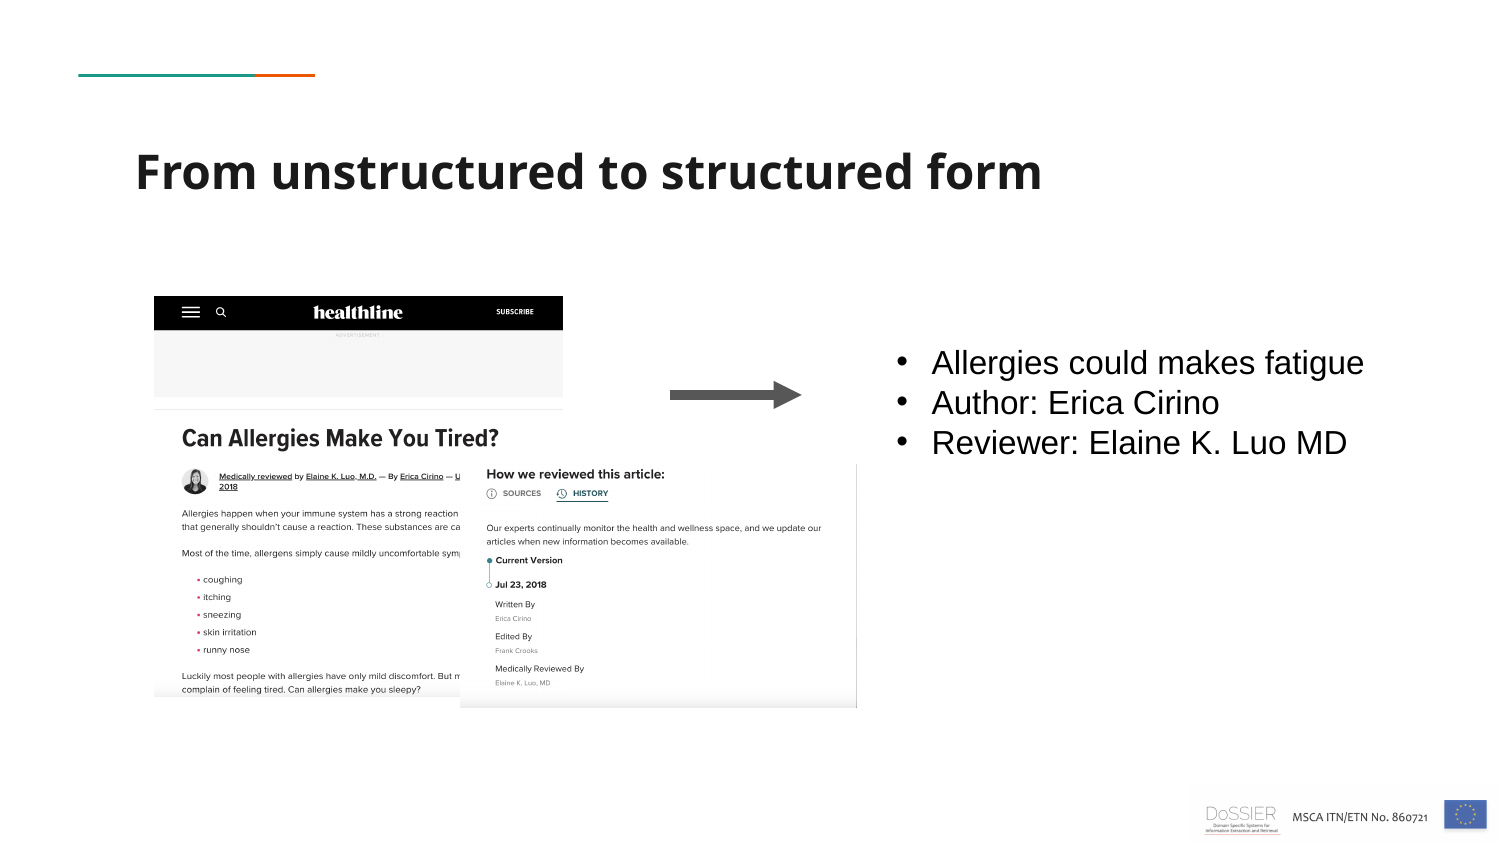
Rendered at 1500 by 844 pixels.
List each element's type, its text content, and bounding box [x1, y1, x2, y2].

text_box Allergies could makes fatigue Author: Erica Cirino Reviewer: Elaine K. Luo MD [881, 333, 1479, 494]
picture [1188, 784, 1500, 844]
picture [154, 296, 857, 708]
title From unstructured to structured form [119, 126, 1381, 215]
